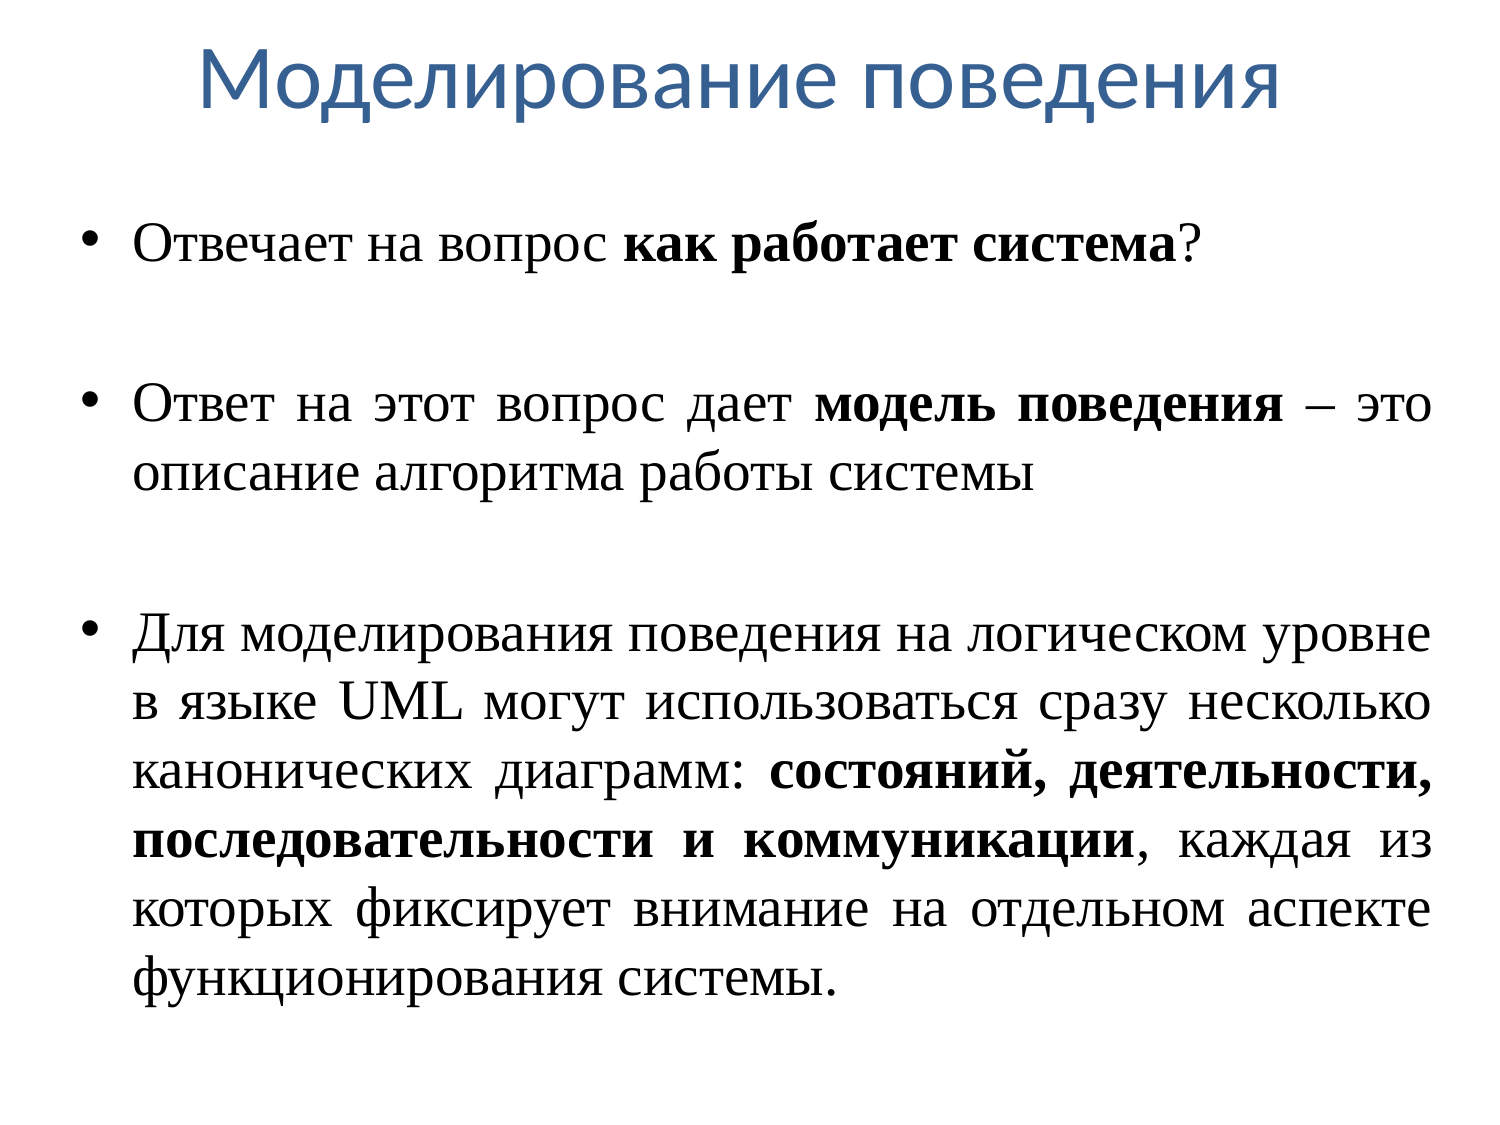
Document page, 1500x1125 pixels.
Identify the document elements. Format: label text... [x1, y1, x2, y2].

title Моделирование поведения [64, 7, 1415, 138]
list Отвечает на вопрос как работает система? Ответ на этот вопрос дает модель поведения ‒ это описание алгоритма работы системы Для моделирования поведения на логическом уровне в языке UML могут использоваться сразу несколько канонических диаграмм: состояний, деятельности, последовательности и коммуникации, каждая из которых фиксирует внимание на отдельном аспекте функционирования системы. [64, 196, 1449, 1029]
